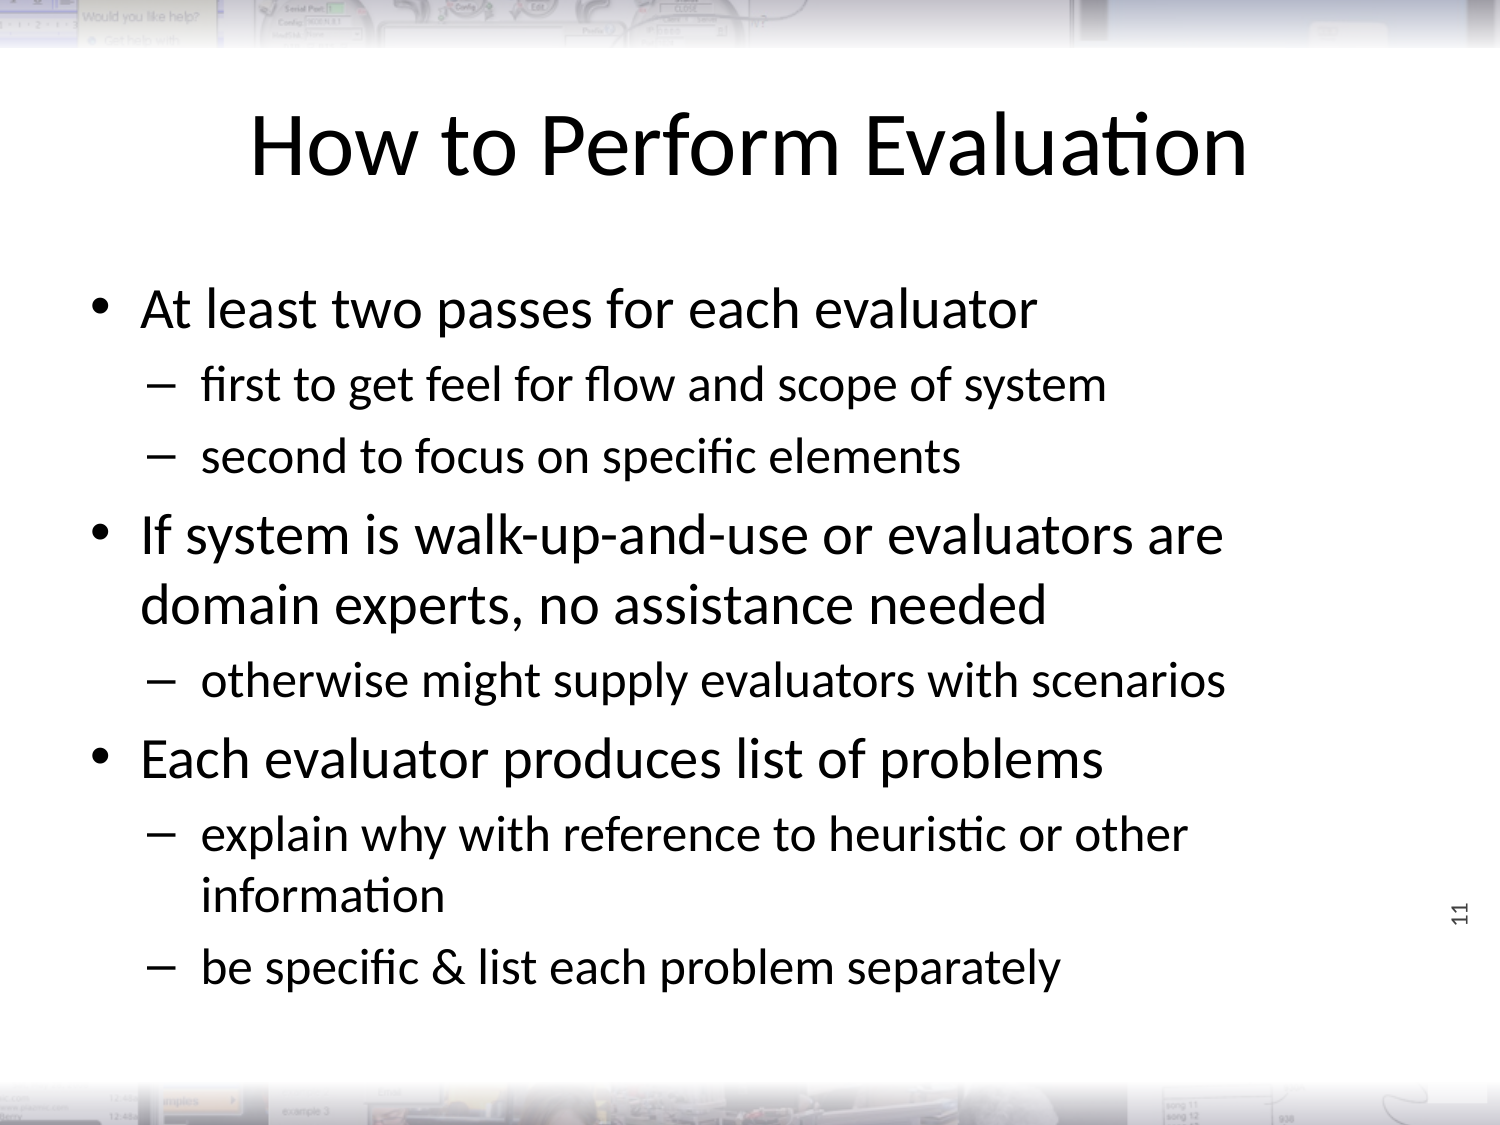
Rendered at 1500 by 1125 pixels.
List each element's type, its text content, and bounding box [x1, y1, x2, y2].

list At least two passes for each evaluator first to get feel for flow and scope of system second to focus on specific elements If system is walk-up-and-use or evaluators are domain experts, no assistance needed otherwise might supply evaluators with scenarios Each evaluator produces list of problems explain why with reference to heuristic or other information be specific & list each problem separately [75, 262, 1425, 1005]
title How to Perform Evaluation [75, 45, 1425, 233]
slide_number 11 [1427, 887, 1488, 1104]
